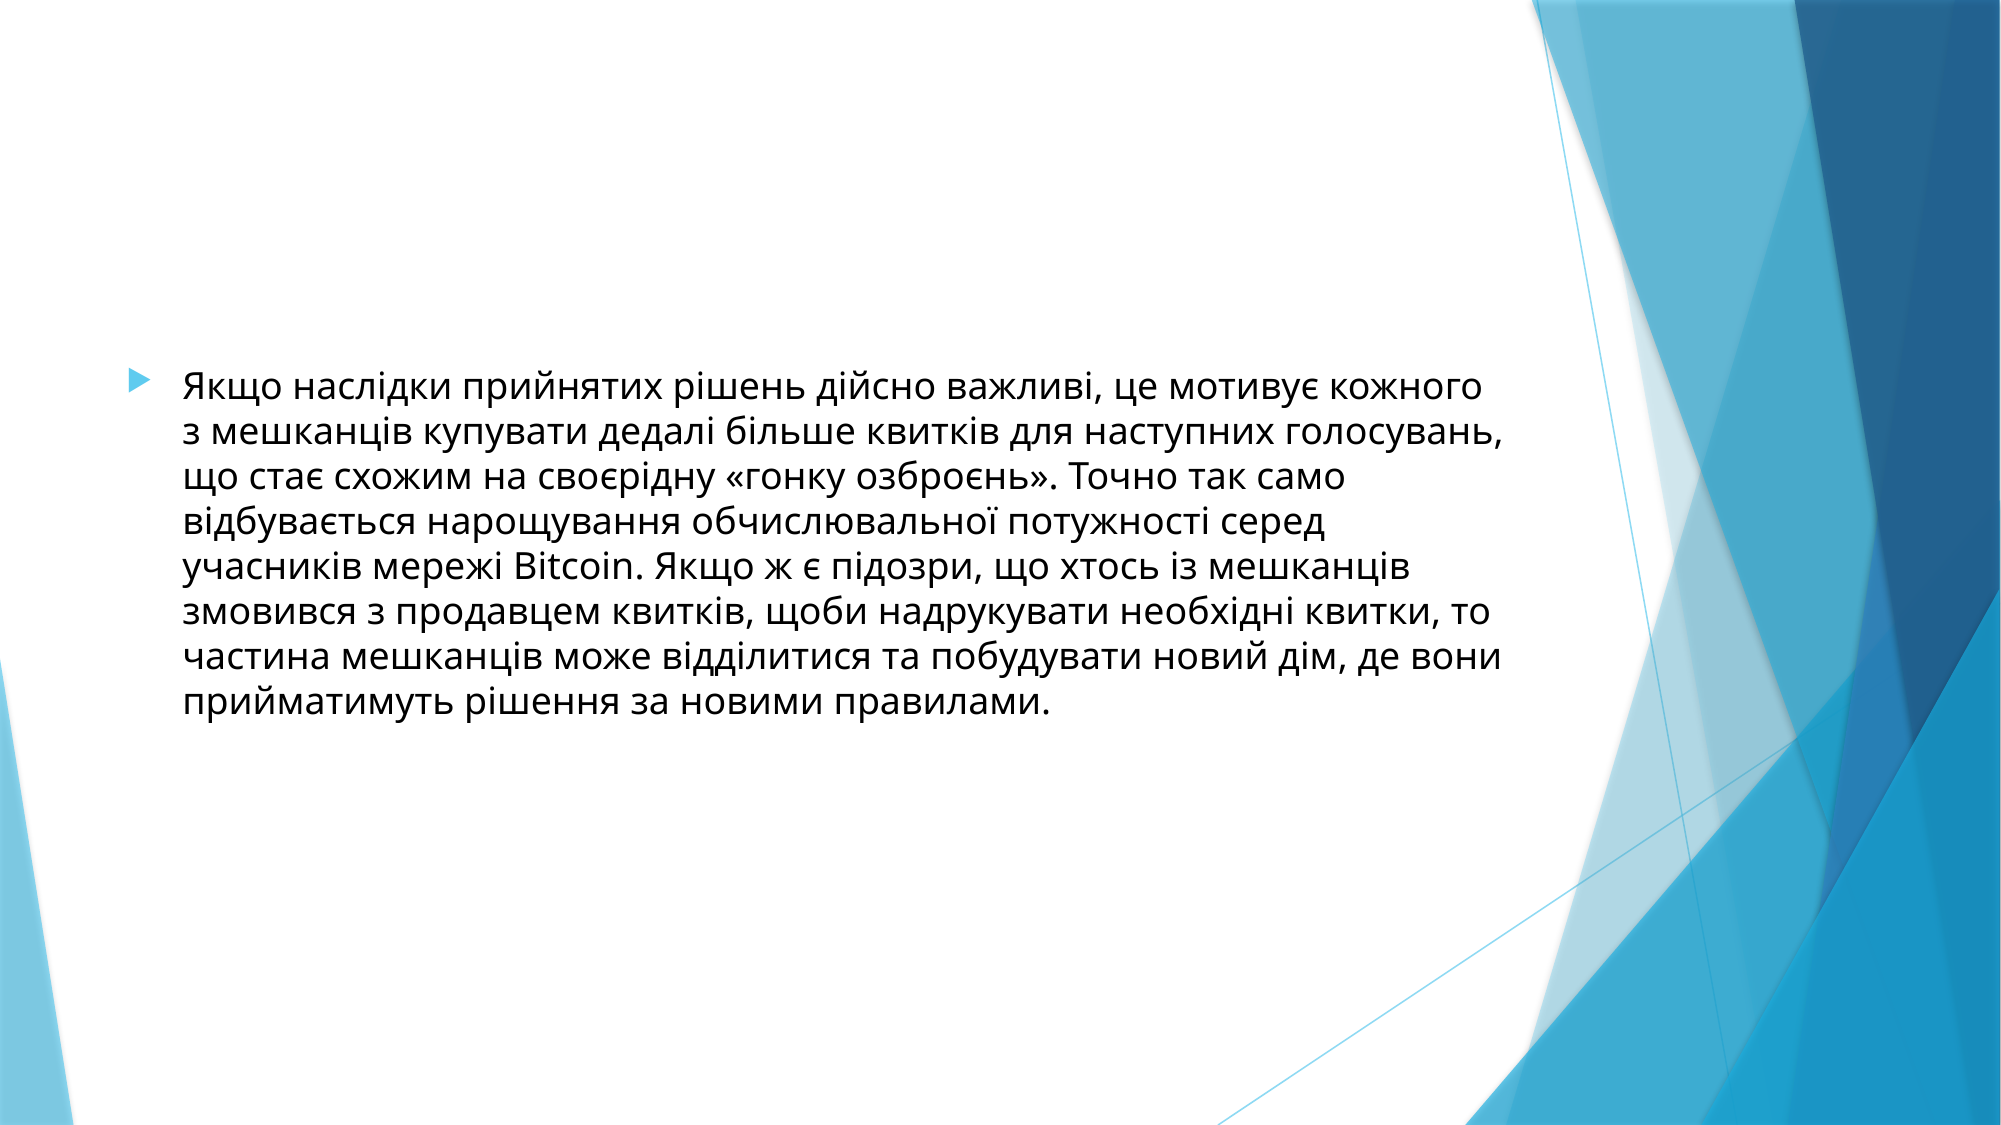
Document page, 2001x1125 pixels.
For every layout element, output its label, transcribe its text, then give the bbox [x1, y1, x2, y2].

list Якщо наслідки прийнятих рішень дійсно важливі, це мотивує кожного з мешканців купувати дедалі більше квитків для наступних голосувань, що стає схожим на своєрідну «гонку озброєнь». Точно так само відбувається нарощування обчислювальної потужності серед учасників мережі Bitcoin. Якщо ж є підозри, що хтось із мешканців змовився з продавцем квитків, щоби надрукувати необхідні квитки, то частина мешканців може відділитися та побудувати новий дім, де вони прийматимуть рішення за новими правилами. [111, 354, 1522, 992]
